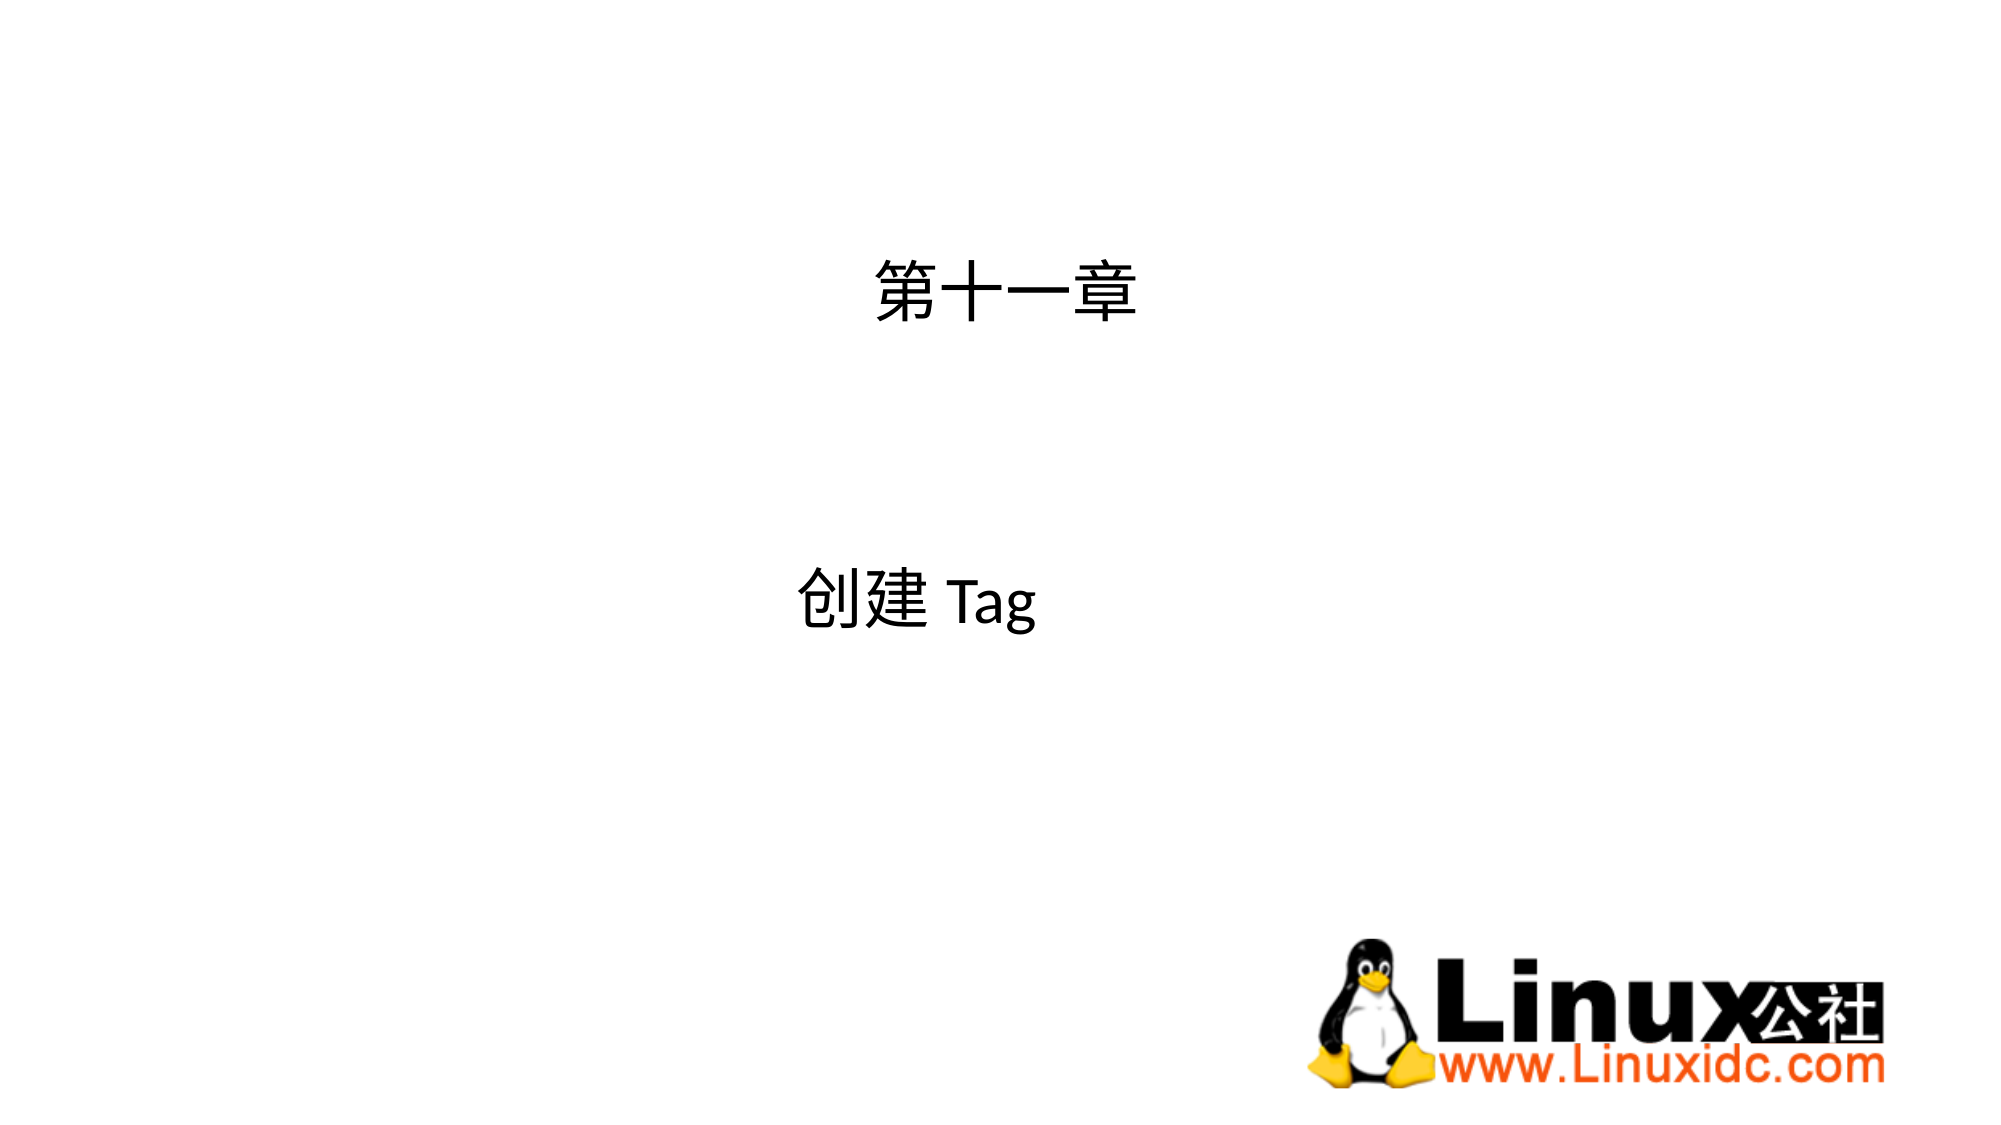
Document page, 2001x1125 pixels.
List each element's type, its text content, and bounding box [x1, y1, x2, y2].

text_box 创建Tag [782, 549, 1052, 645]
picture [1301, 934, 1891, 1097]
text_box 第十一章 [857, 242, 1154, 338]
